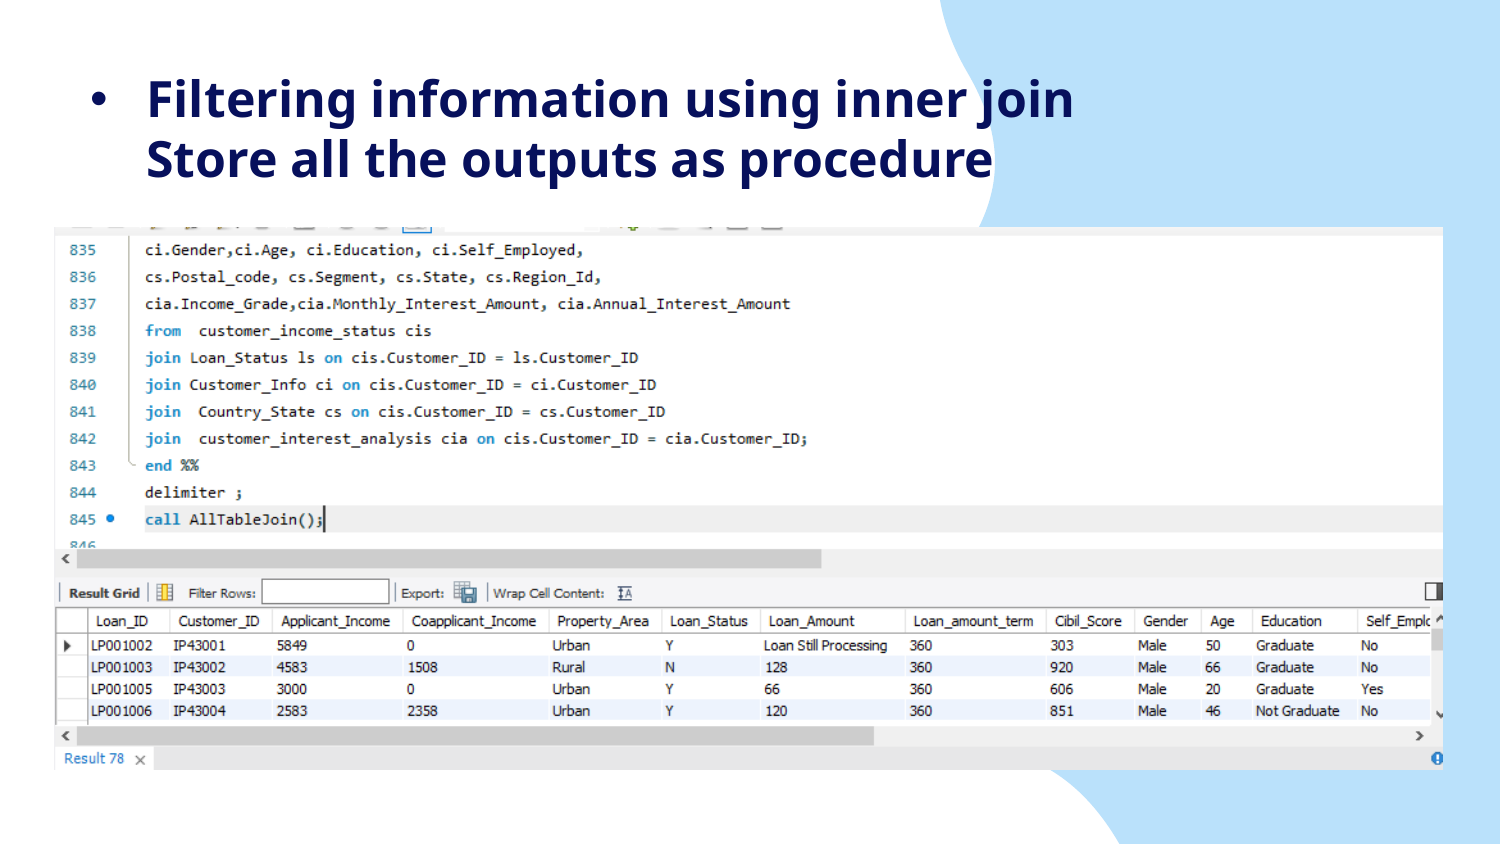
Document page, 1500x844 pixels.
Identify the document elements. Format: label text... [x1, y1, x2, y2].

picture [54, 227, 1443, 770]
title Filtering information using inner join Store all the outputs as procedure [75, 52, 1423, 198]
